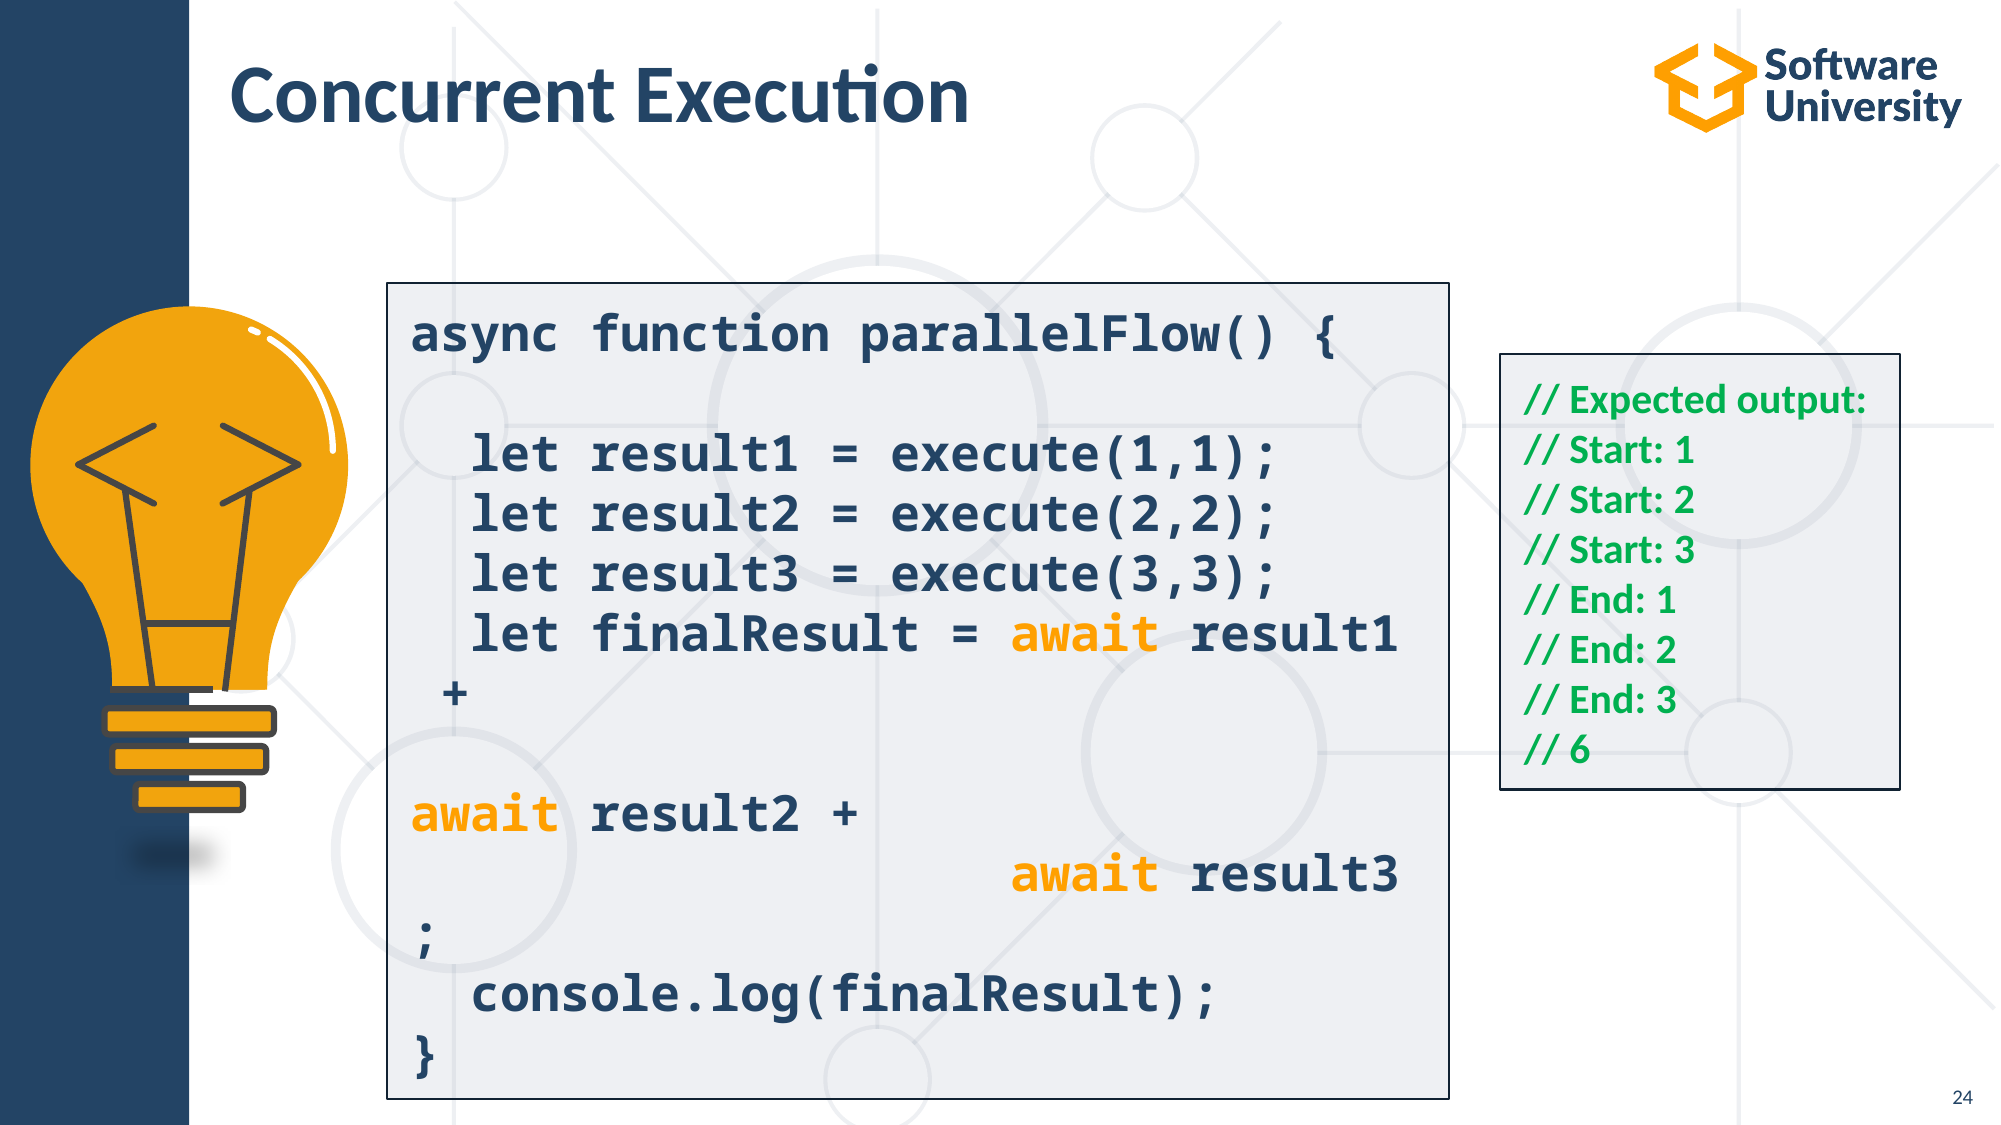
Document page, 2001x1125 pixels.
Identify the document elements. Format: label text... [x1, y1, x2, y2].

text_box // Expected output: // Start: 1 // Start: 2 // Start: 3 // End: 1 // End: 2 // End: 3 // 6 [1500, 353, 1901, 790]
slide_number 24 [1927, 1067, 1989, 1117]
text_box async function parallelFlow() { let result1 = execute(1,1); let result2 = execute(2,2); let result3 = execute(3,3); let finalResult = await result1 + await result2 + await result3; console.log(finalResult); } [386, 283, 1450, 1099]
picture [1641, 31, 1973, 145]
title Concurrent Execution [212, 16, 1628, 162]
